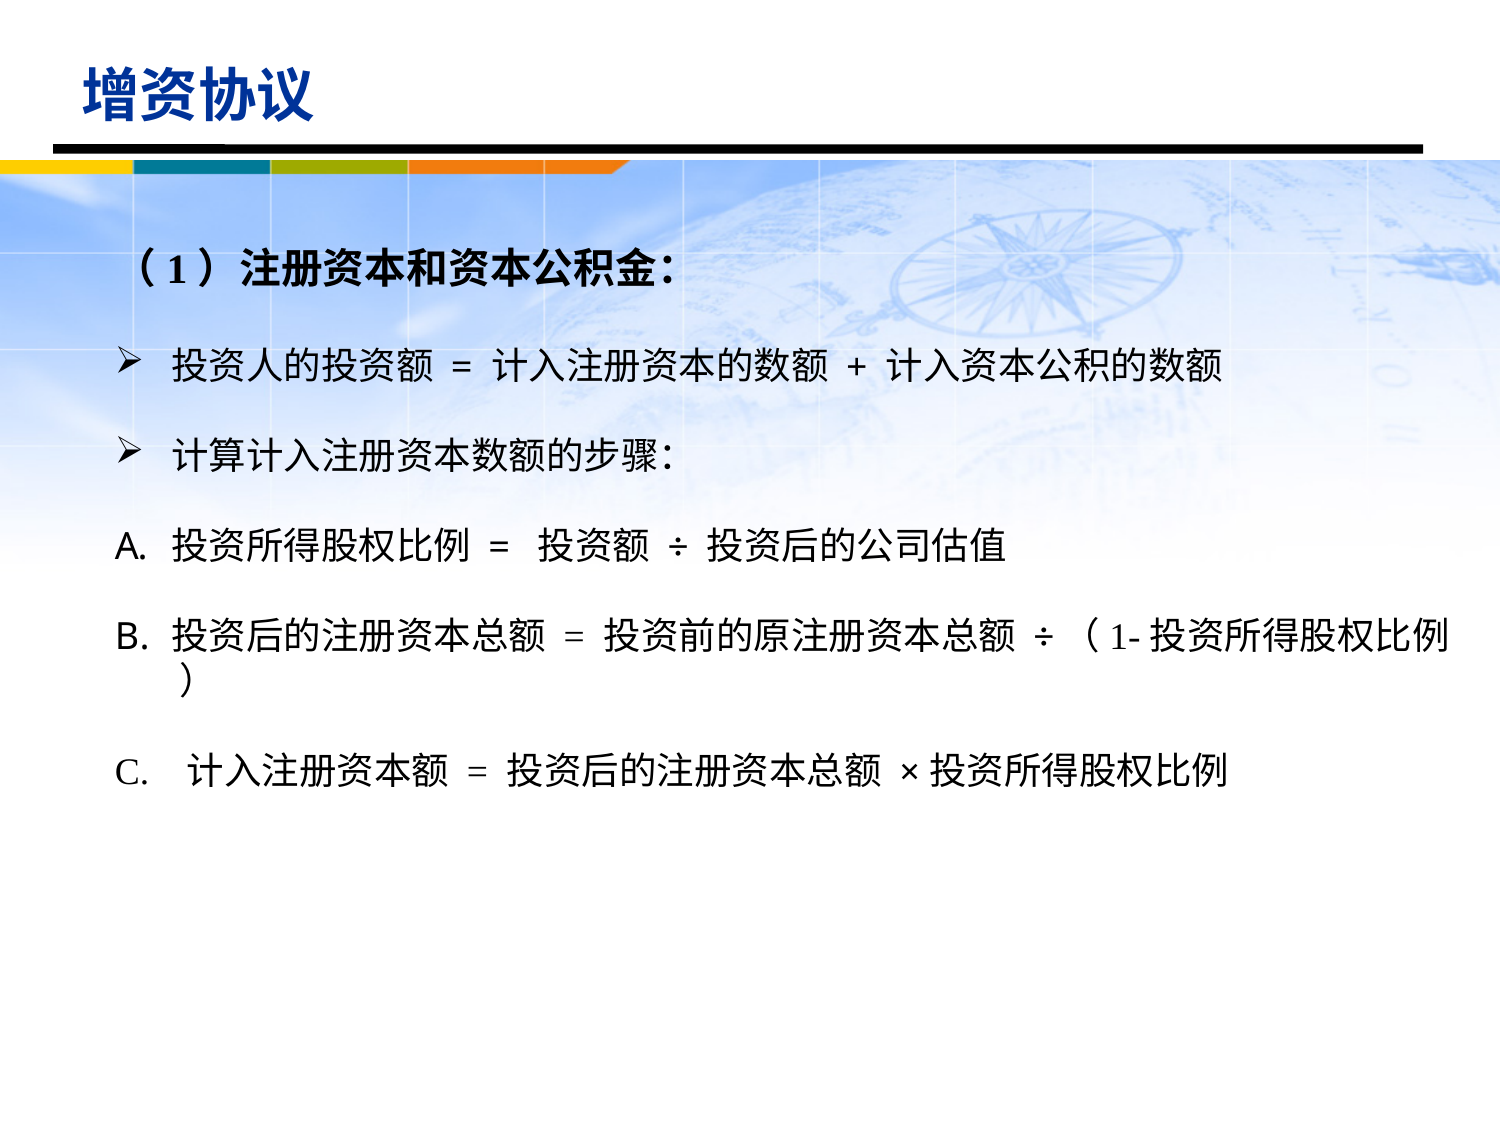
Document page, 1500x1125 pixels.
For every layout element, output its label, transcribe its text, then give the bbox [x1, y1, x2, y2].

picture [0, 160, 1500, 1086]
text_box （1）注册资本和资本公积金： 投资人的投资额 = 计入注册资本的数额 + 计入资本公积的数额 计算计入注册资本数额的步骤： 投资所得股权比例 = 投资额 ÷ 投资后的公司估值 投资后的注册资本总额 = 投资前的原注册资本总额 ÷（1-投资所得股权比例 ） C. 计入注册资本额 = 投资后的注册资本总额 ×投资所得股权比例 [100, 184, 1500, 845]
text_box 增资协议 [0, 58, 1500, 137]
